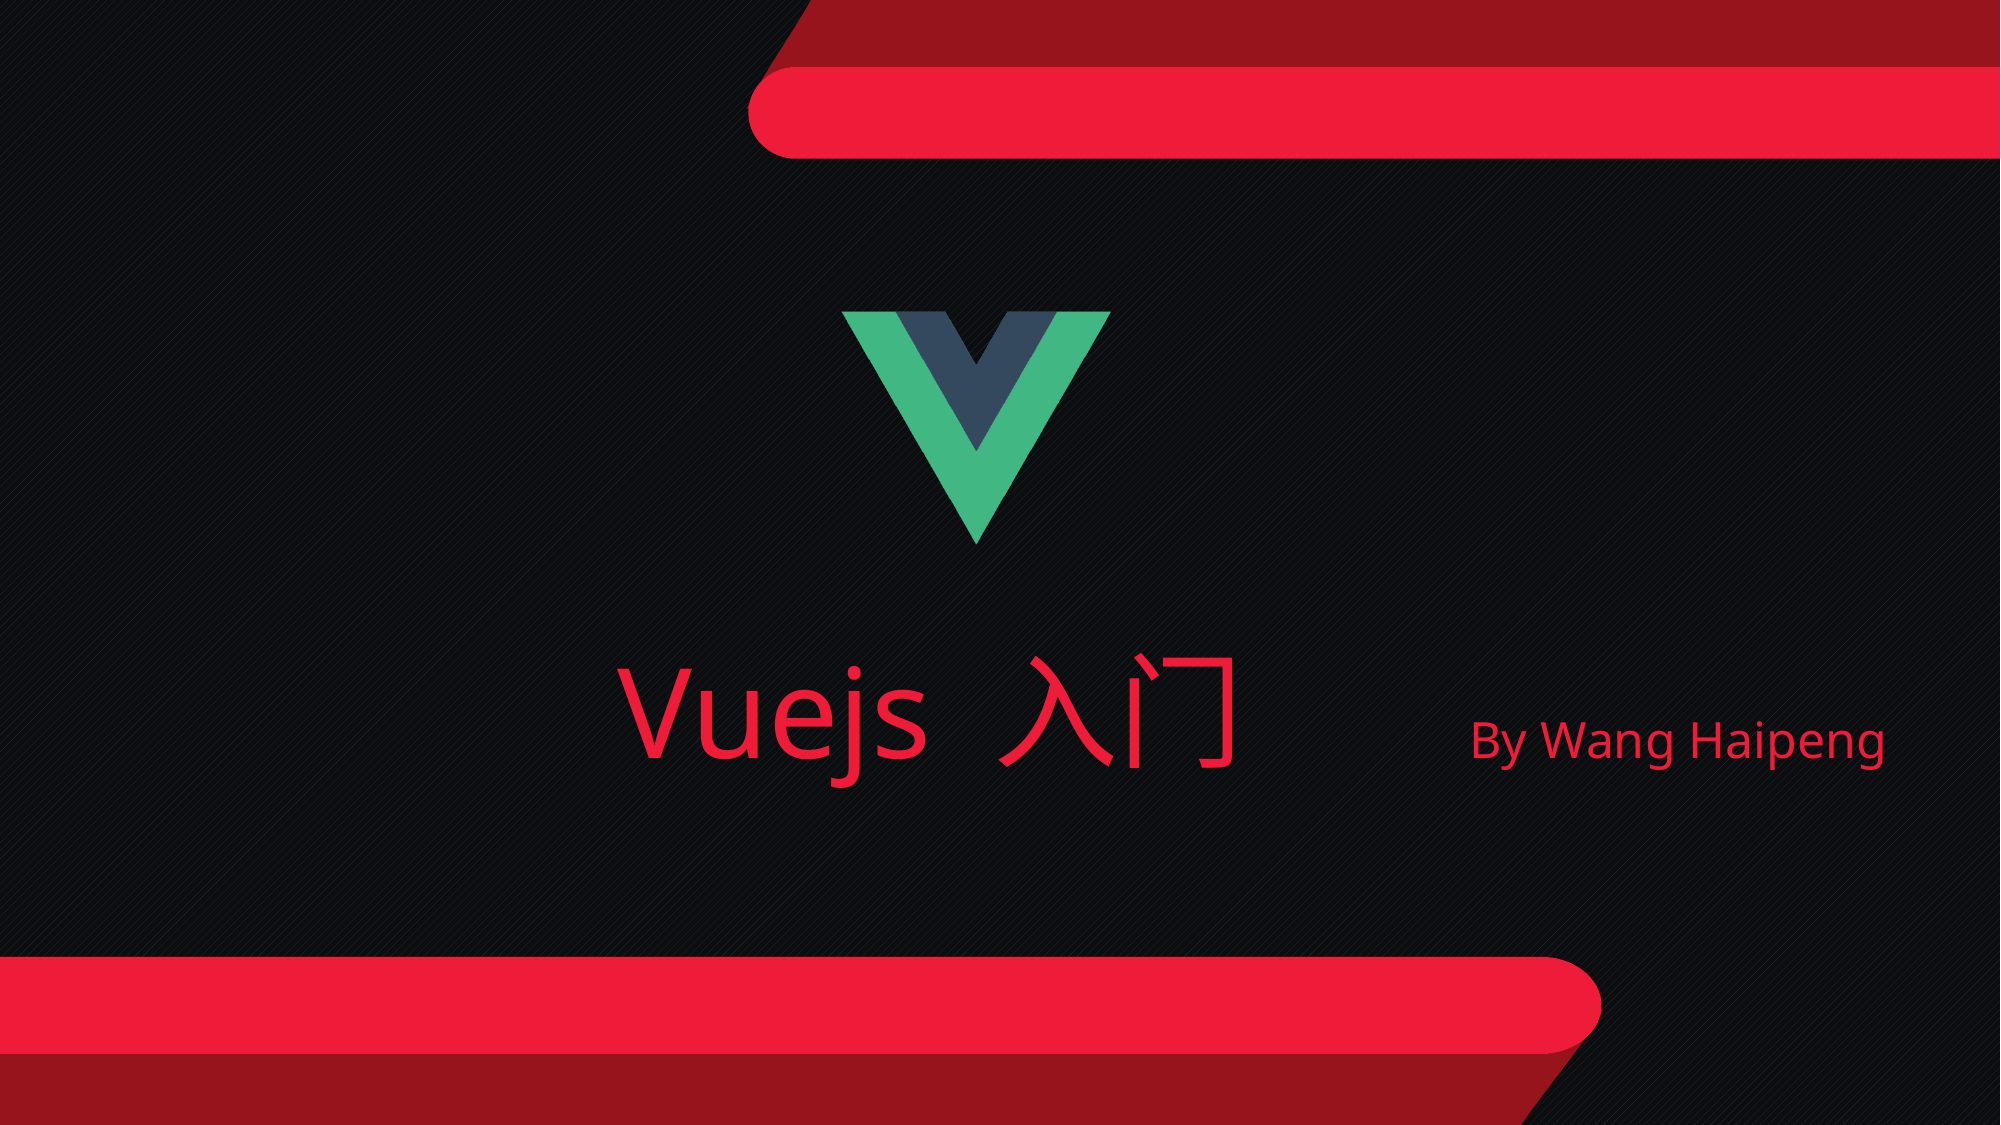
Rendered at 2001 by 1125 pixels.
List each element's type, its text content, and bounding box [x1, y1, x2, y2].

text_box Vuejs 入门 By Wang Haipeng [102, 626, 1903, 792]
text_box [746, 0, 2000, 159]
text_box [0, 956, 1604, 1125]
picture [841, 293, 1111, 563]
